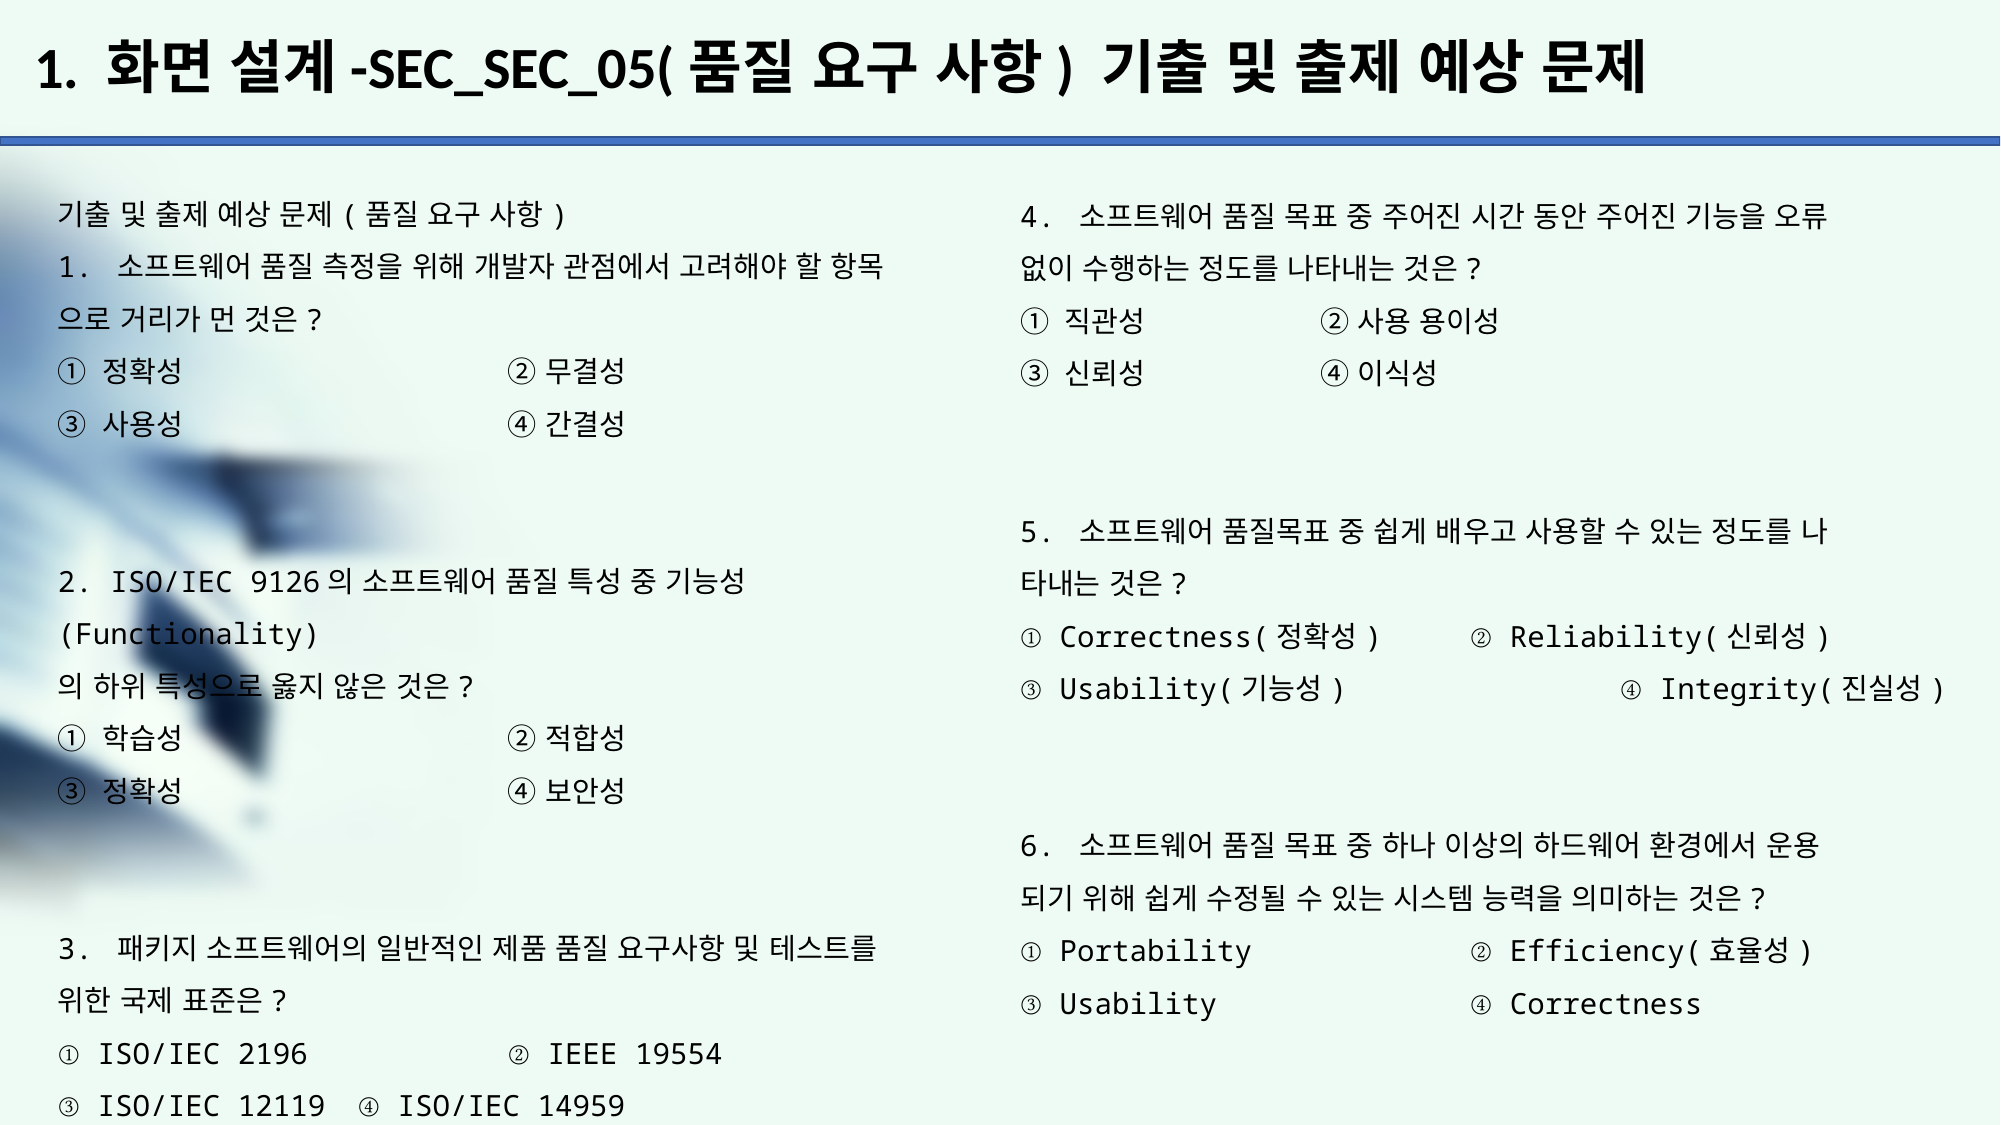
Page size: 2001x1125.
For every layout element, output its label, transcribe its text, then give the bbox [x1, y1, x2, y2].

text_box 4. 소프트웨어 품질 목표 중 주어진 시간 동안 주어진 기능을 오류 없이 수행하는 정도를 나타내는 것은? ① 직관성 ② 사용 용이성 ③ 신뢰성 ④ 이식성 5. 소프트웨어 품질목표 중 쉽게 배우고 사용할 수 있는 정도를 나 타내는 것은? ① Correctness(정확성) ② Reliability(신뢰성) ③ Usability(기능성) ④ Integrity(진실성) 6. 소프트웨어 품질 목표 중 하나 이상의 하드웨어 환경에서 운용 되기 위해 쉽게 수정될 수 있는 시스템 능력을 의미하는 것은? ① Portability ② Efficiency(효율성) ③ Usability ④ Correctness [1005, 173, 2000, 1028]
picture [0, 146, 2000, 1125]
title 1. 화면 설계-SEC_SEC_05(품질 요구 사항) 기출 및 출제 예상 문제 [19, 14, 1745, 126]
picture [0, 0, 2000, 136]
text_box 기출 및 출제 예상 문제(품질 요구 사항) 1. 소프트웨어 품질 측정을 위해 개발자 관점에서 고려해야 할 항목 으로 거리가 먼 것은? ① 정확성 ② 무결성 ③ 사용성 ④ 간결성 2. ISO/IEC 9126의 소프트웨어 품질 특성 중 기능성(Functionality) 의 하위 특성으로 옳지 않은 것은? ① 학습성 ② 적합성 ③ 정확성 ④ 보안성 3. 패키지 소프트웨어의 일반적인 제품 품질 요구사항 및 테스트를 위한 국제 표준은? ① ISO/IEC 2196 ② IEEE 19554 ③ ISO/IEC 12119 ④ ISO/IEC 14959 [43, 171, 1000, 1125]
